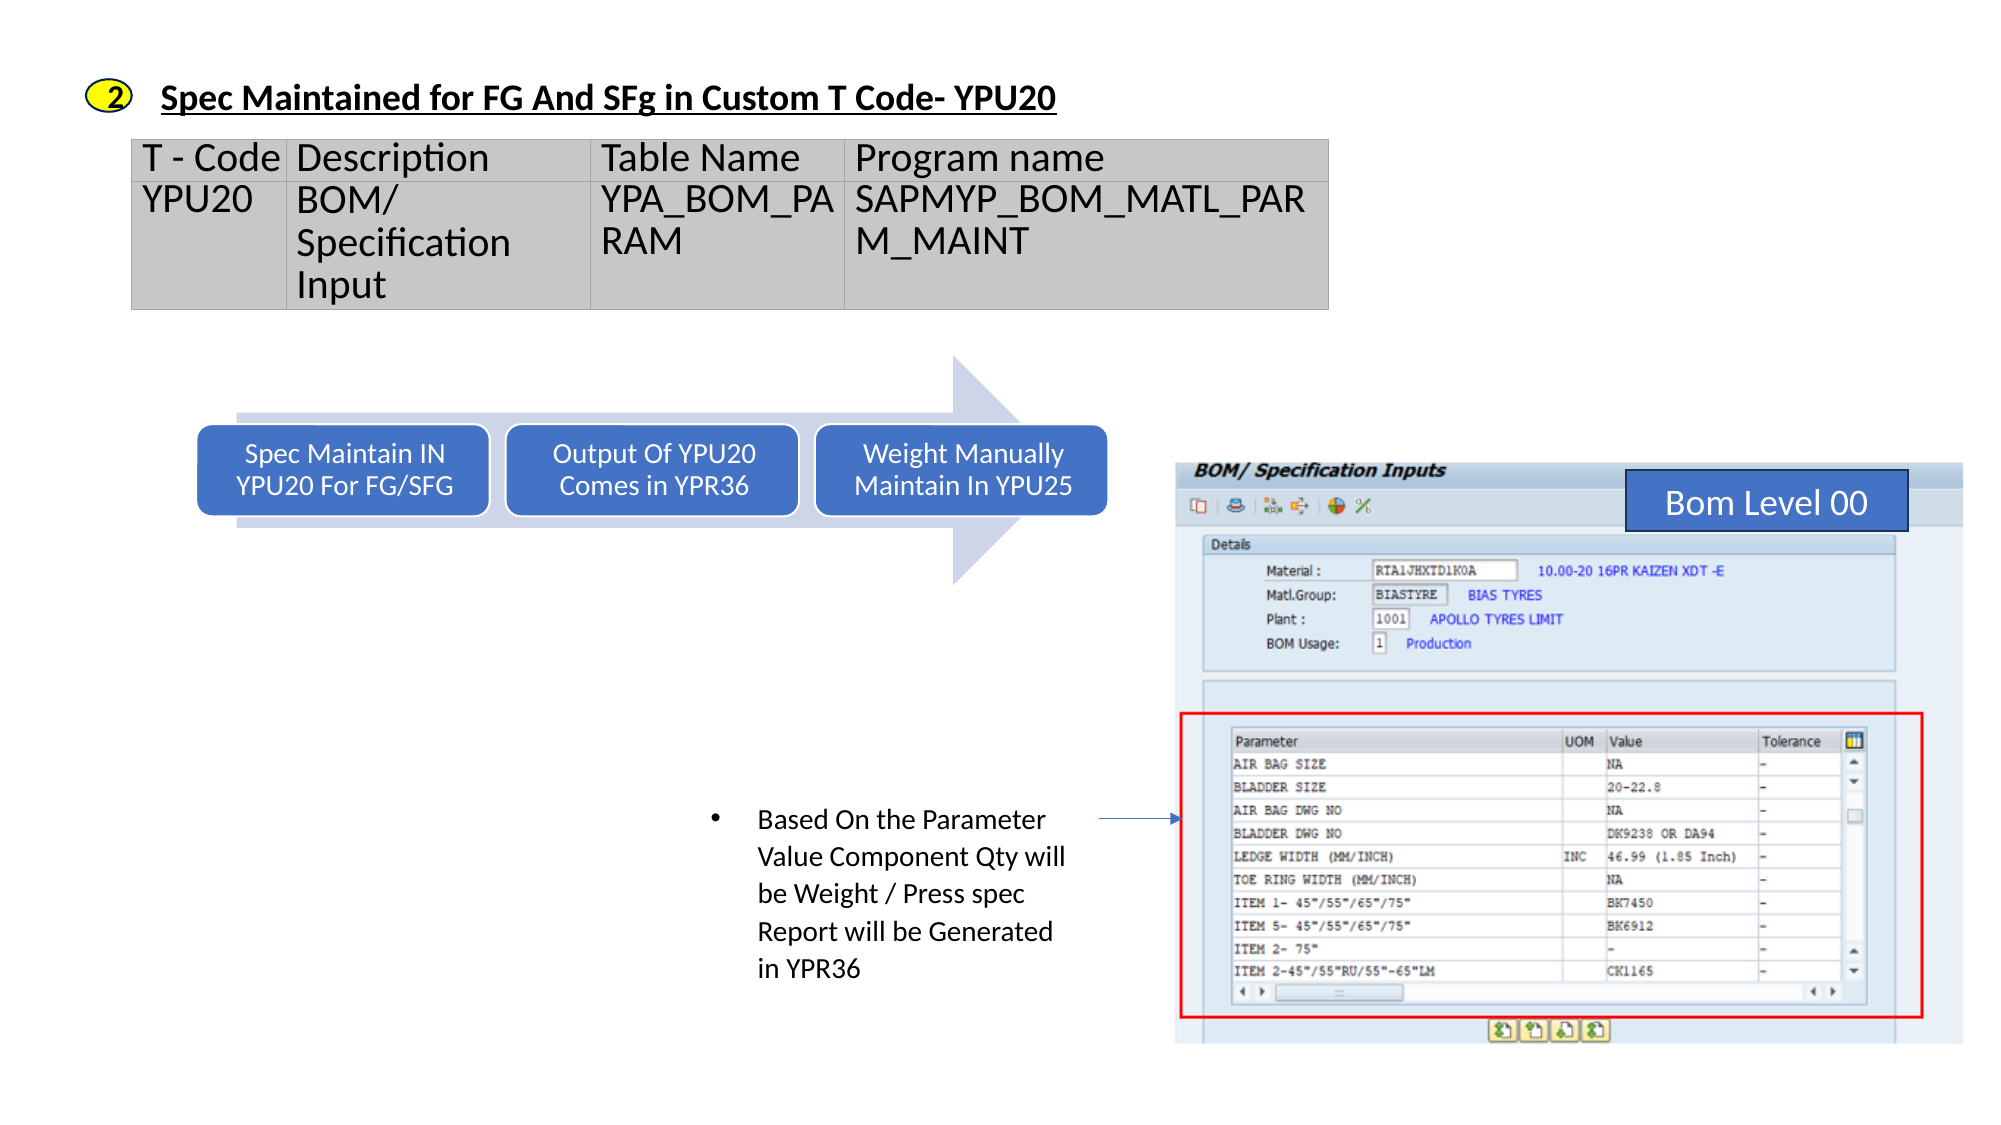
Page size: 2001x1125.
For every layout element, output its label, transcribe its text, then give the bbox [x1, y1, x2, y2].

table_cell YPA_BOM_PARAM [591, 182, 844, 309]
text_box 2 [84, 78, 108, 113]
table_header Description [287, 140, 590, 181]
table_cell YPU20 [132, 182, 286, 309]
picture [1152, 445, 2000, 1060]
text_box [163, 355, 1142, 586]
table_header T - Code [132, 140, 286, 181]
table_header Table Name [591, 140, 844, 181]
table_header Program name [845, 140, 1328, 181]
text_box Spec Maintained for FG And SFg in Custom T Code- YPU20 [108, 65, 1109, 125]
table_cell BOM/ Specification Input [287, 182, 590, 309]
table_cell SAPMYP_BOM_MATL_PARM_MAINT [845, 182, 1328, 309]
text_box Based On the Parameter Value Component Qty will be Weight / Press spec Report will be Generated in YPR36 [695, 790, 1093, 992]
